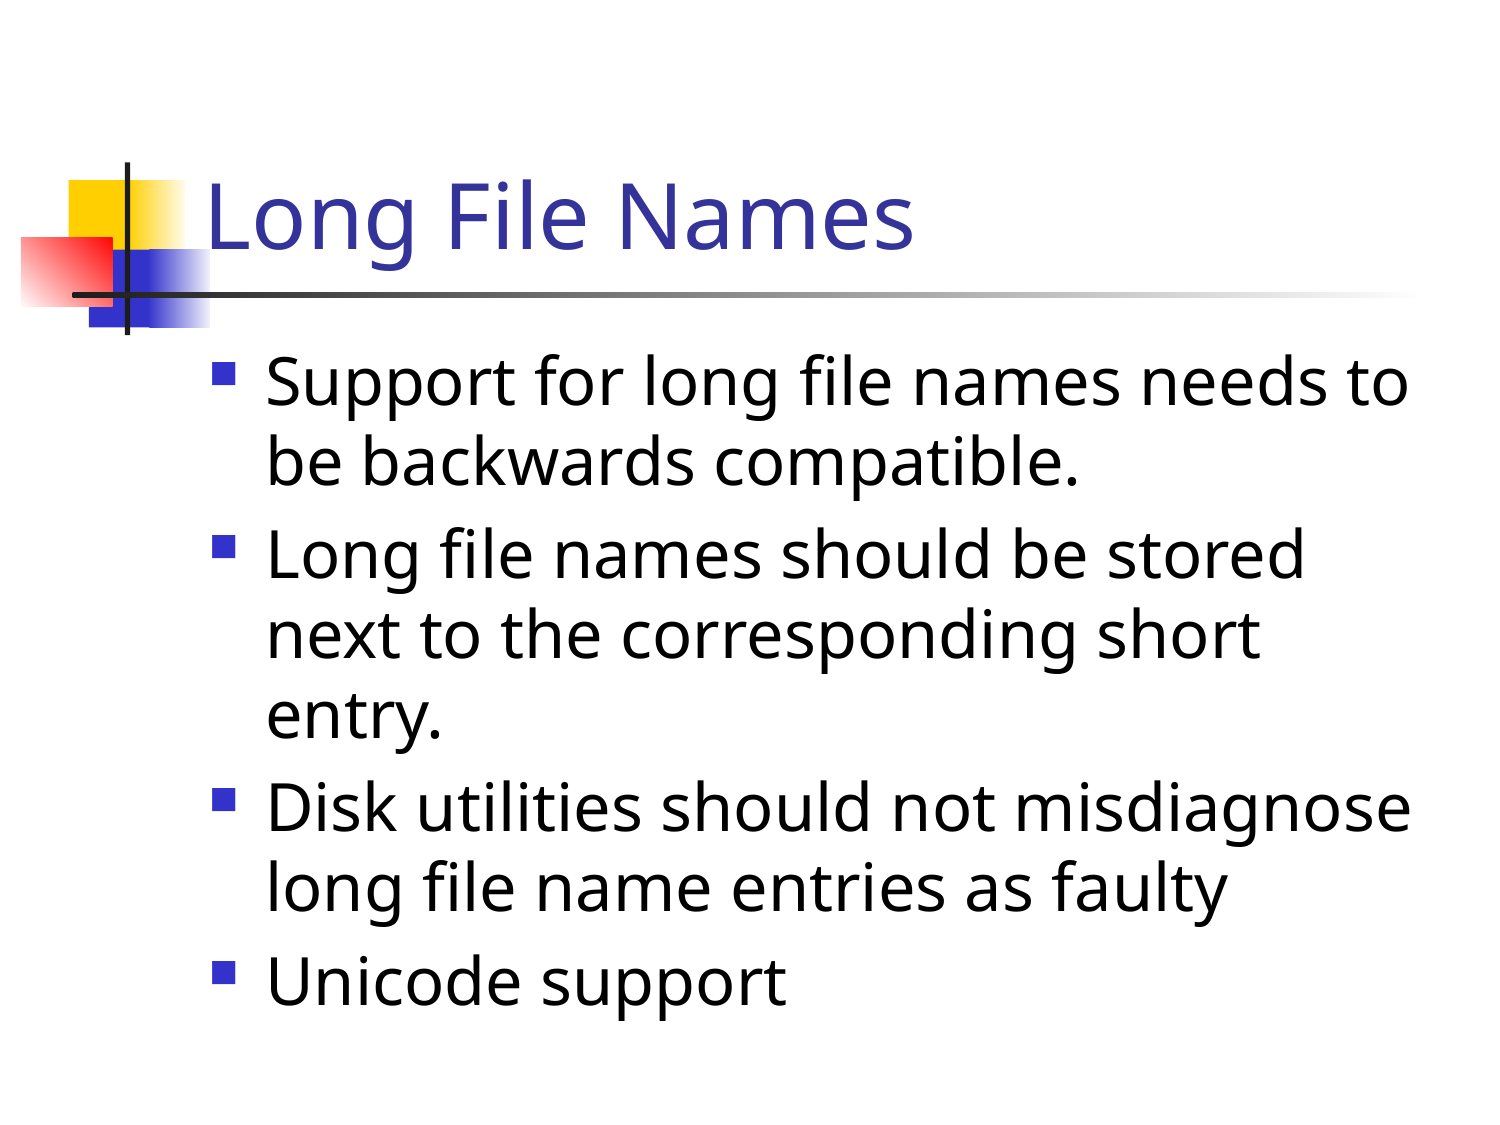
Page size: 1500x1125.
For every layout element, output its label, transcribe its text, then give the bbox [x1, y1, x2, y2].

title Long File Names [188, 34, 1468, 276]
list Support for long file names needs to be backwards compatible. Long file names should be stored next to the corresponding short entry. Disk utilities should not misdiagnose long file name entries as faulty Unicode support [193, 330, 1470, 1007]
